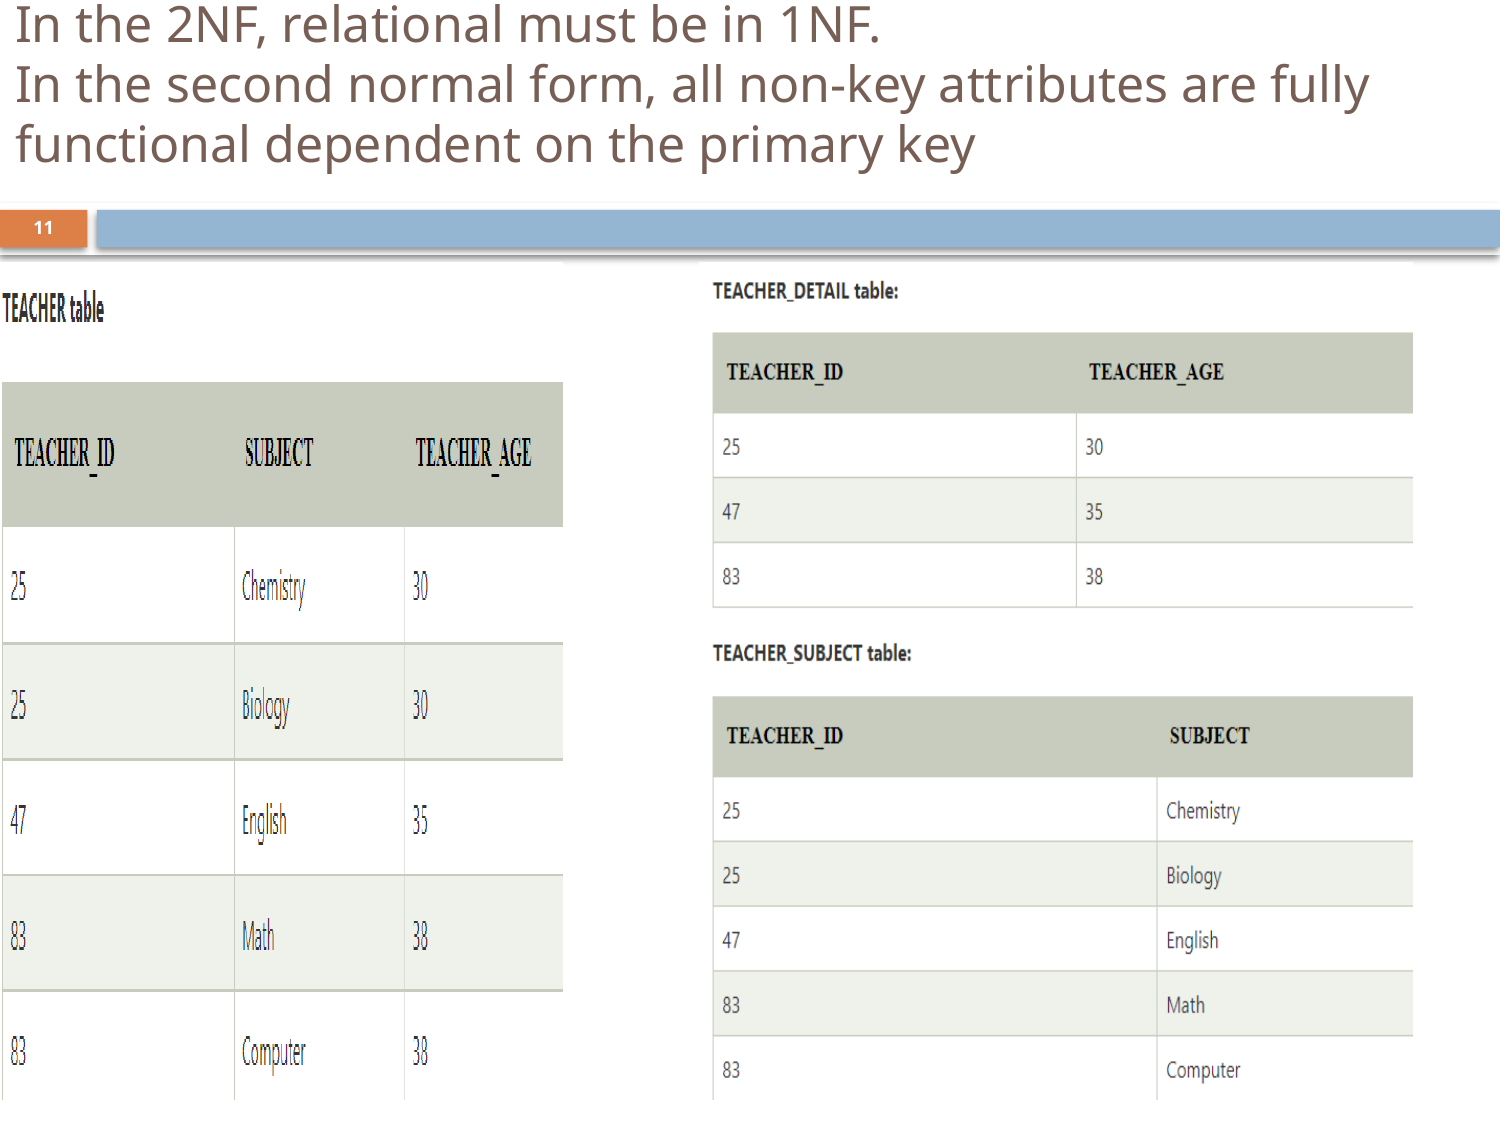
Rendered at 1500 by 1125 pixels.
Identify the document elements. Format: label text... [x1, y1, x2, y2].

picture [0, 262, 563, 1101]
picture [699, 262, 1413, 1101]
title In the 2NF, relational must be in 1NF. In the second normal form, all non-key attributes are fully functional dependent on the primary key [0, 0, 1500, 226]
slide_number 11 [0, 208, 88, 249]
